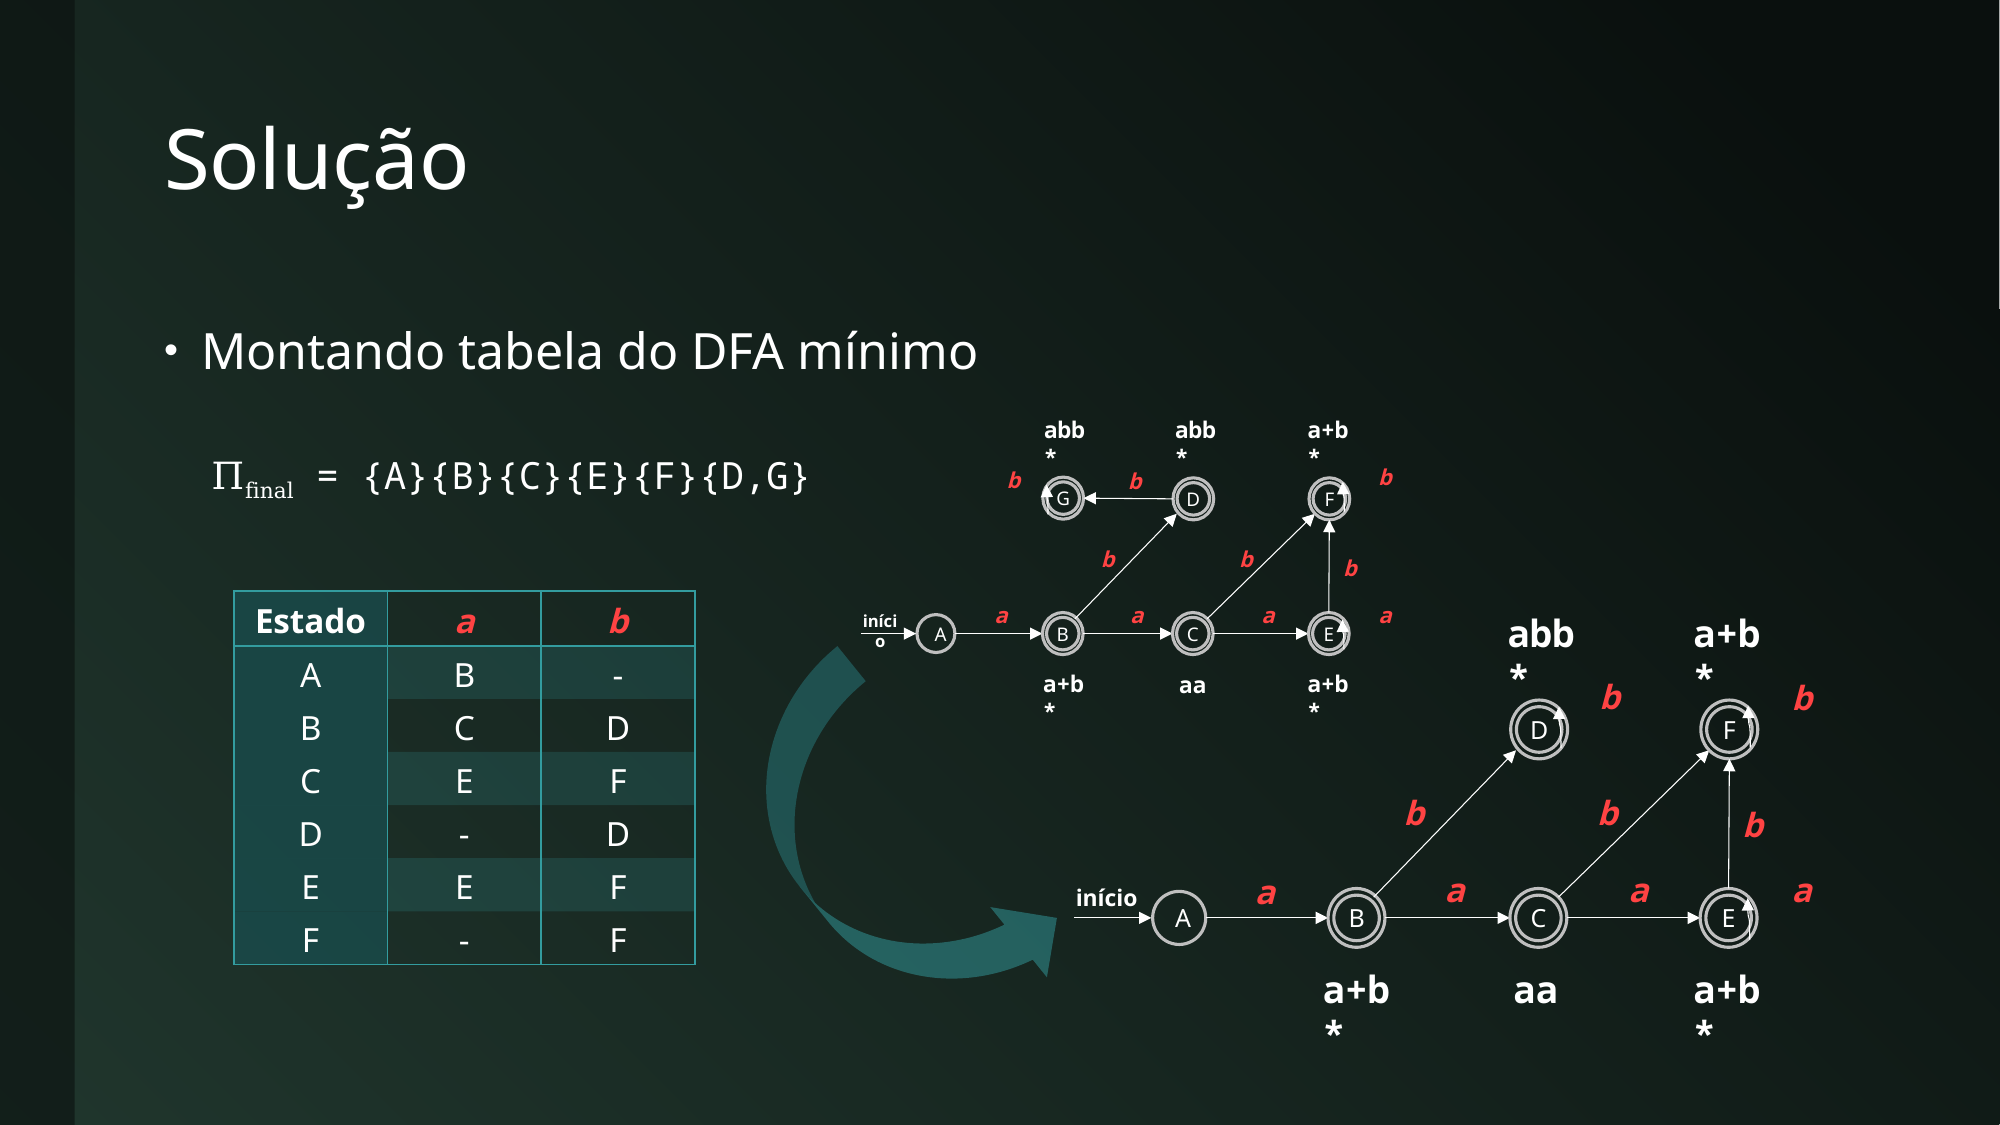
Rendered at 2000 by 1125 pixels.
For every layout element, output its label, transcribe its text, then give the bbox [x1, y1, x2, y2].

table_header a [388, 592, 540, 645]
table_cell B [235, 699, 387, 752]
table_cell A [235, 647, 387, 699]
table_cell - [388, 911, 540, 964]
table_cell - [388, 805, 540, 858]
table_cell E [388, 752, 540, 805]
table_cell D [542, 805, 694, 858]
text_box [766, 646, 1057, 979]
table_cell - [542, 647, 694, 699]
table_cell C [235, 752, 387, 805]
table_cell F [542, 752, 694, 805]
list Montando tabela do DFA mínimo [149, 299, 1898, 1025]
table_cell D [235, 805, 387, 858]
table_cell E [235, 858, 387, 911]
table_cell F [542, 911, 694, 964]
table_cell D [542, 699, 694, 752]
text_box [843, 408, 1407, 706]
table_cell F [235, 911, 387, 964]
table_header Estado [235, 592, 387, 645]
table_cell F [542, 858, 694, 911]
table_header b [542, 592, 694, 645]
title Solução [149, 62, 1898, 263]
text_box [1060, 602, 1827, 1020]
table_cell C [388, 699, 540, 752]
text_box Πfinal = {A}{B}{C}{E}{F}{D,G} [195, 444, 827, 511]
table_cell E [388, 858, 540, 911]
table_cell B [388, 647, 540, 699]
